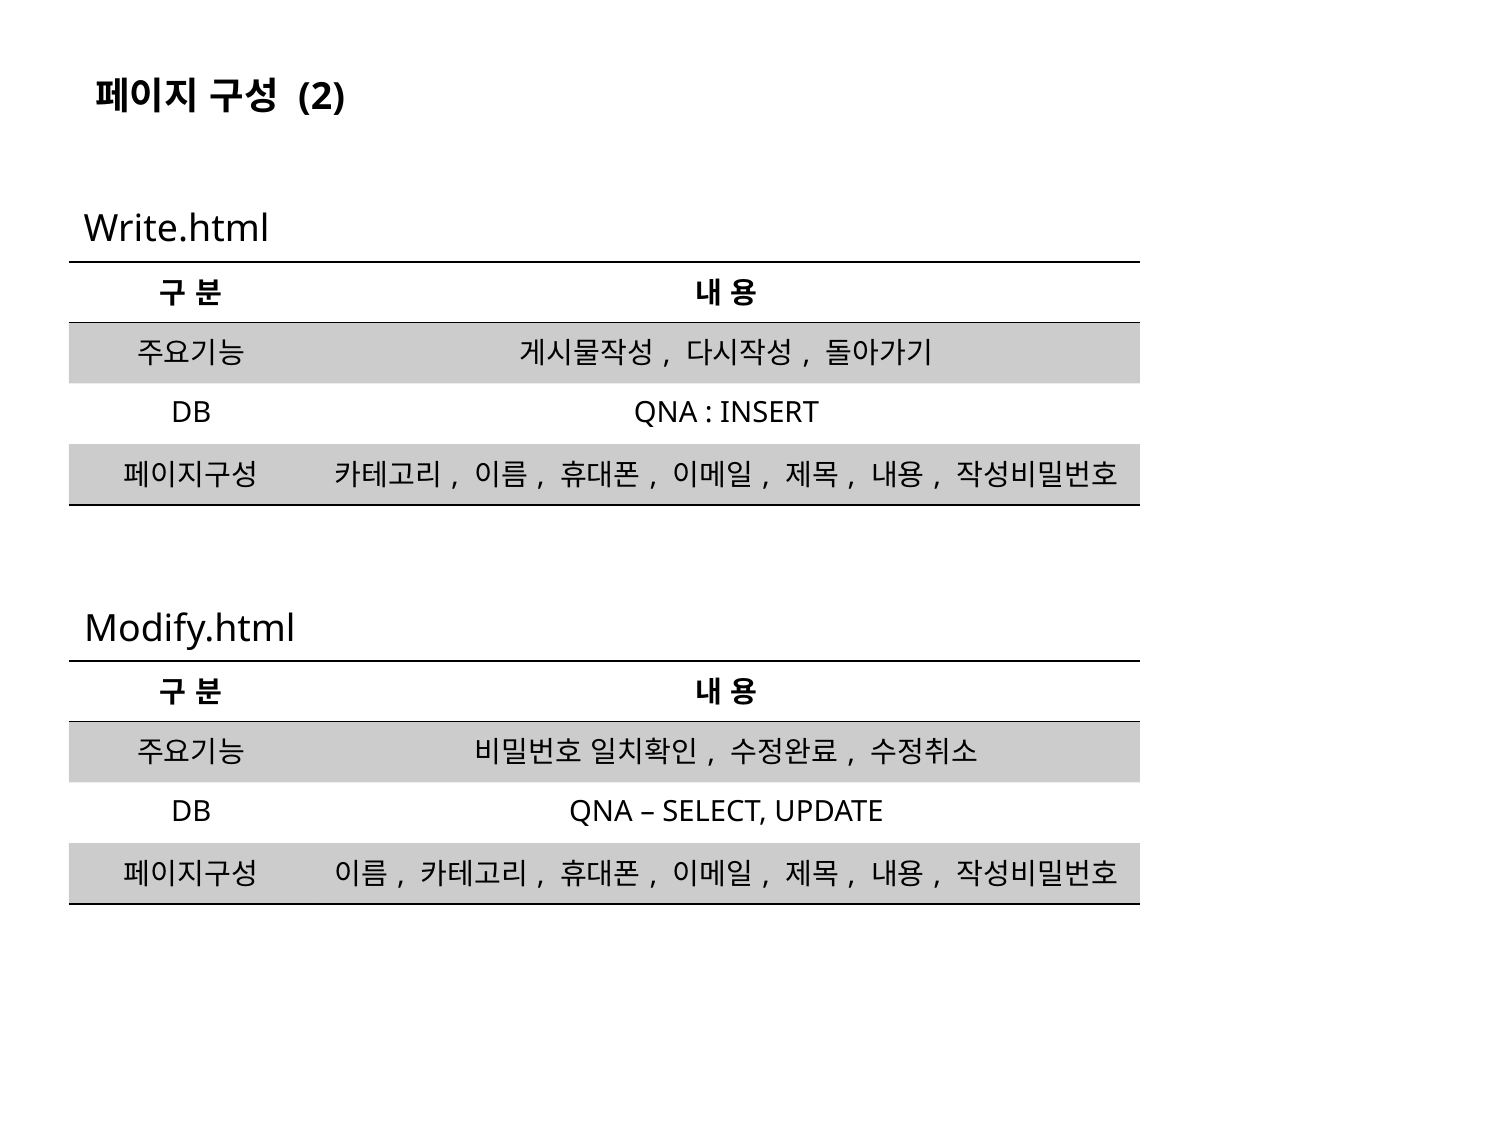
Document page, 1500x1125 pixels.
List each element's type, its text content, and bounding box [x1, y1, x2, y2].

table_header 내 용 [313, 263, 1140, 322]
table_cell 페이지구성 [69, 444, 313, 504]
text_box 페이지 구성 (2) [80, 64, 361, 125]
table_cell 주요기능 [69, 323, 313, 383]
table_cell DB [69, 782, 313, 843]
text_box Write.html [68, 196, 285, 256]
table_cell 주요기능 [69, 722, 313, 782]
table_header 구 분 [69, 662, 313, 721]
text_box Modify.html [69, 596, 311, 657]
table_cell 게시물작성, 다시작성, 돌아가기 [313, 323, 1140, 383]
table_cell 이름, 카테고리, 휴대폰, 이메일, 제목, 내용, 작성비밀번호 [313, 843, 1140, 903]
table_cell QNA : INSERT [313, 383, 1140, 444]
table_cell 비밀번호 일치확인, 수정완료, 수정취소 [313, 722, 1140, 782]
table_header 내 용 [313, 662, 1140, 721]
table_cell 페이지구성 [69, 843, 313, 903]
table_cell DB [69, 383, 313, 444]
table_header 구 분 [69, 263, 313, 322]
table_cell QNA – SELECT, UPDATE [313, 782, 1140, 843]
table_cell 카테고리, 이름, 휴대폰, 이메일, 제목, 내용, 작성비밀번호 [313, 444, 1140, 504]
